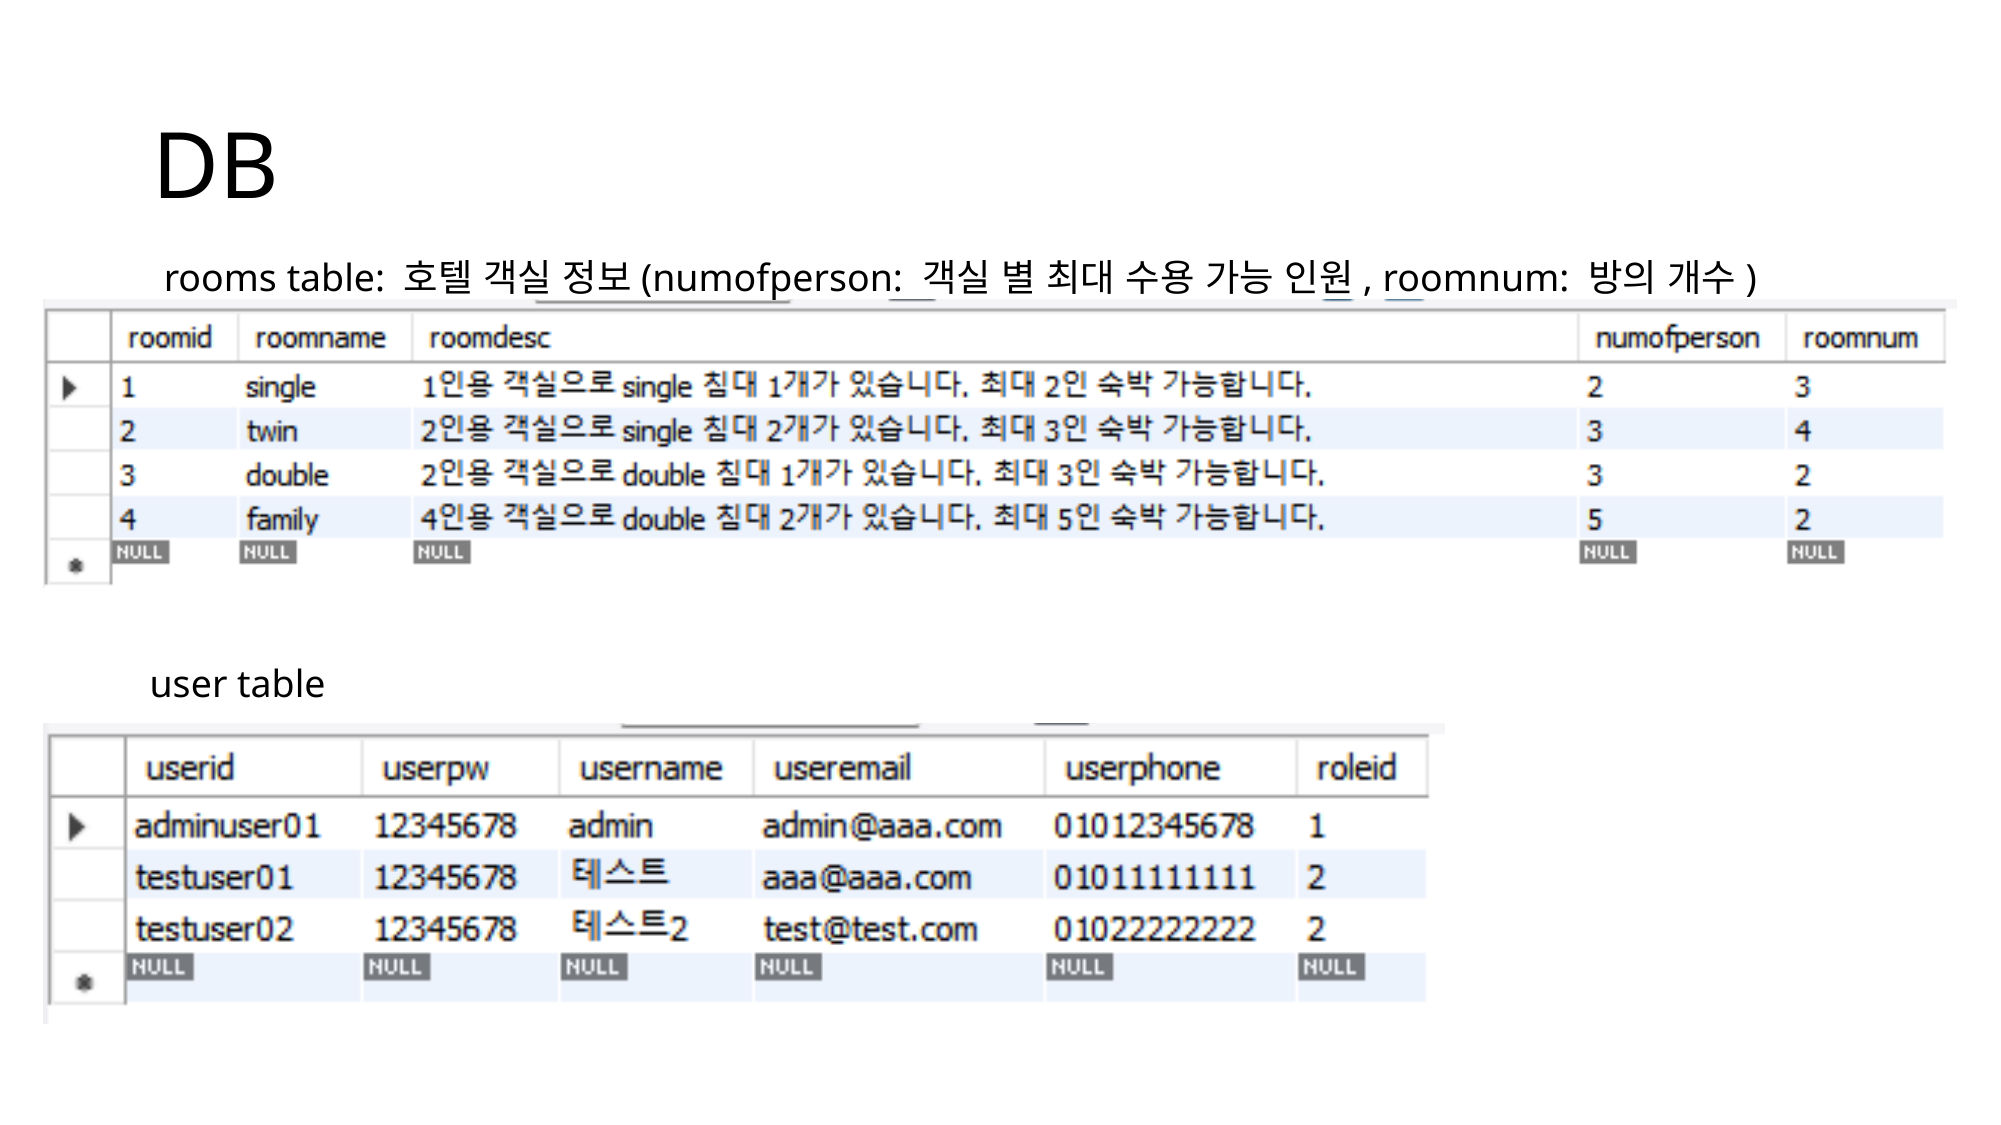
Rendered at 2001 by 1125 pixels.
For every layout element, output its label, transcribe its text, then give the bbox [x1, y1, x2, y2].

text_box user table [134, 652, 341, 713]
title DB [137, 59, 1863, 278]
picture [43, 723, 1445, 1024]
text_box rooms table: 호텔 객실 정보(numofperson: 객실 별 최대 수용 가능 인원, roomnum: 방의 개수) [149, 246, 1772, 299]
picture [43, 299, 1957, 588]
